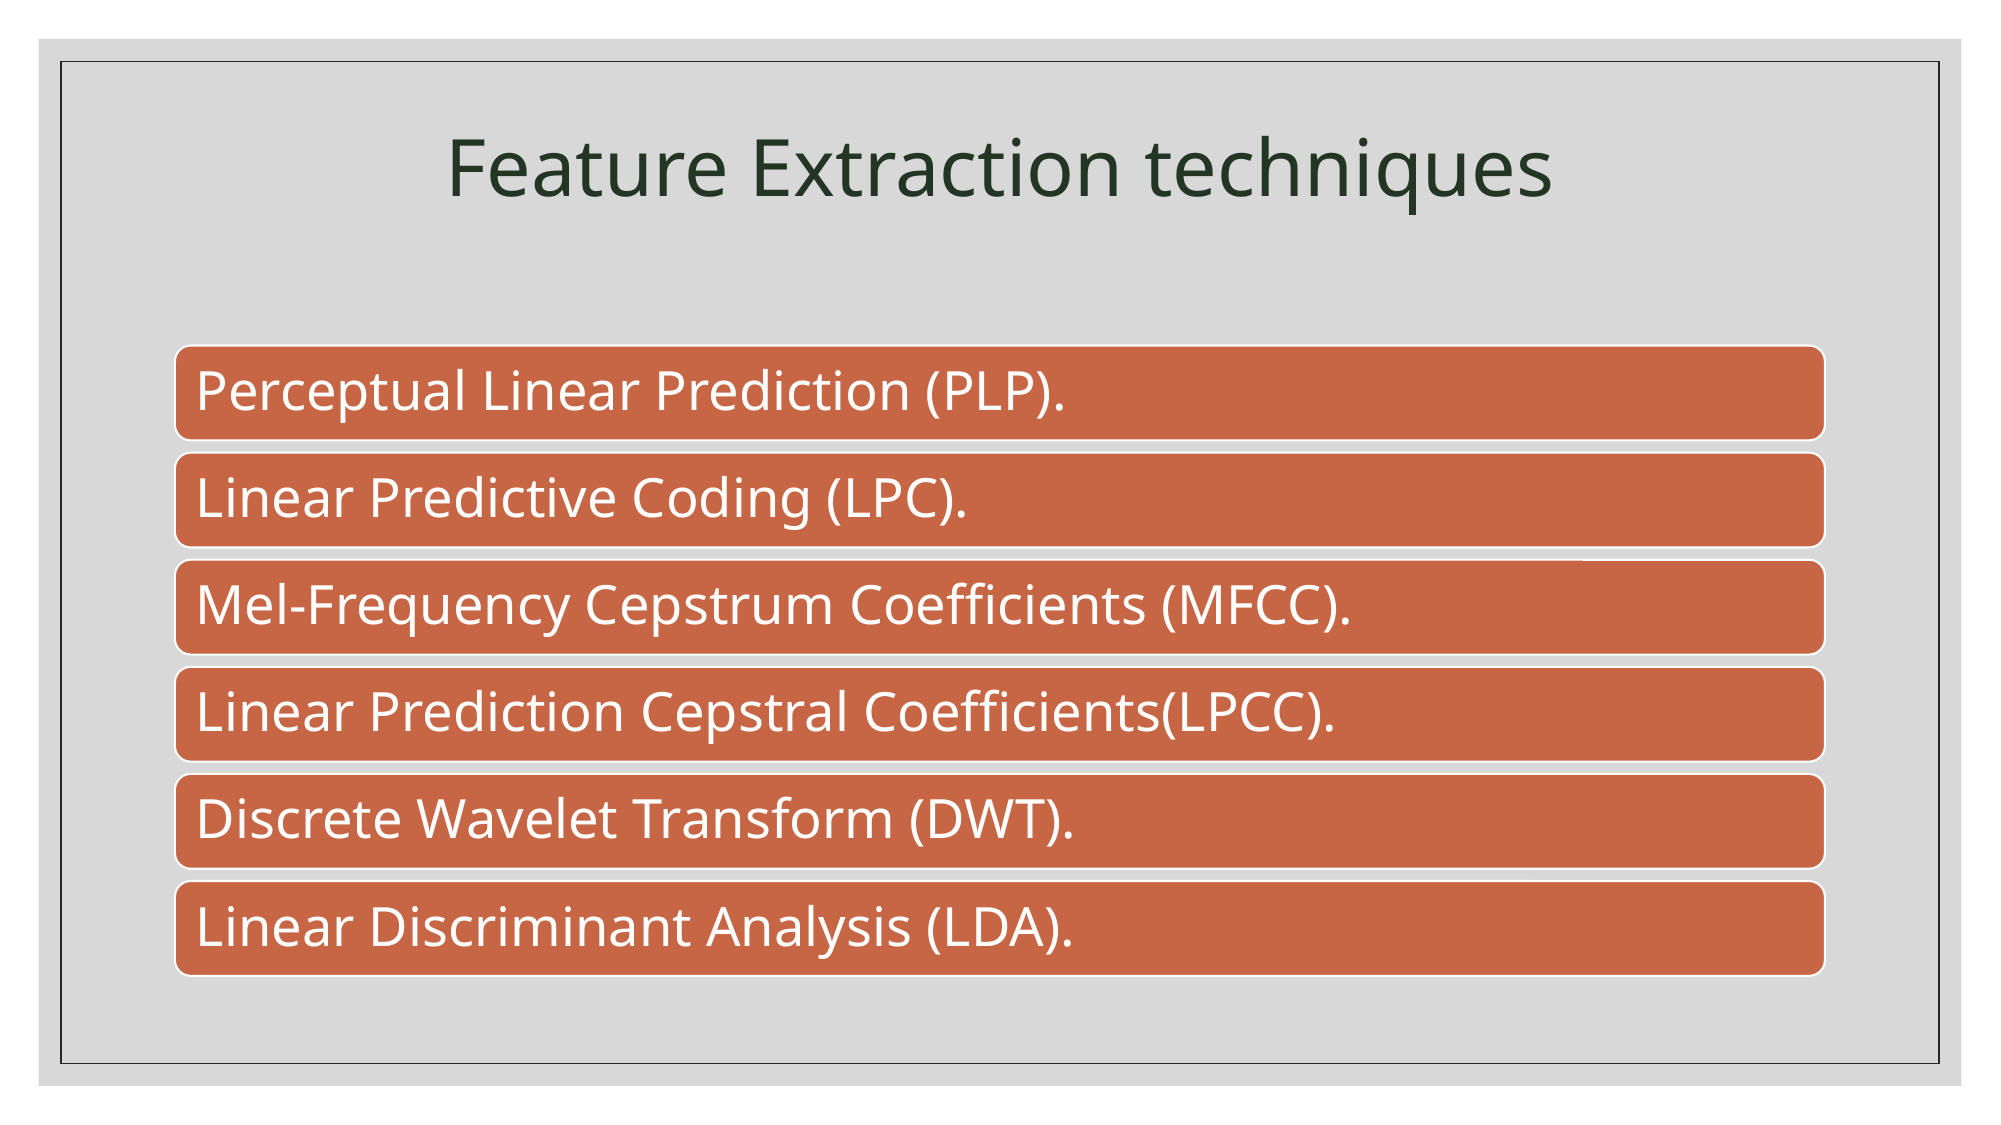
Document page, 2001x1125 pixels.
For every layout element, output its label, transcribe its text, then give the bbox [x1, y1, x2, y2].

title Feature Extraction techniques [174, 105, 1825, 331]
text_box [174, 345, 1826, 977]
